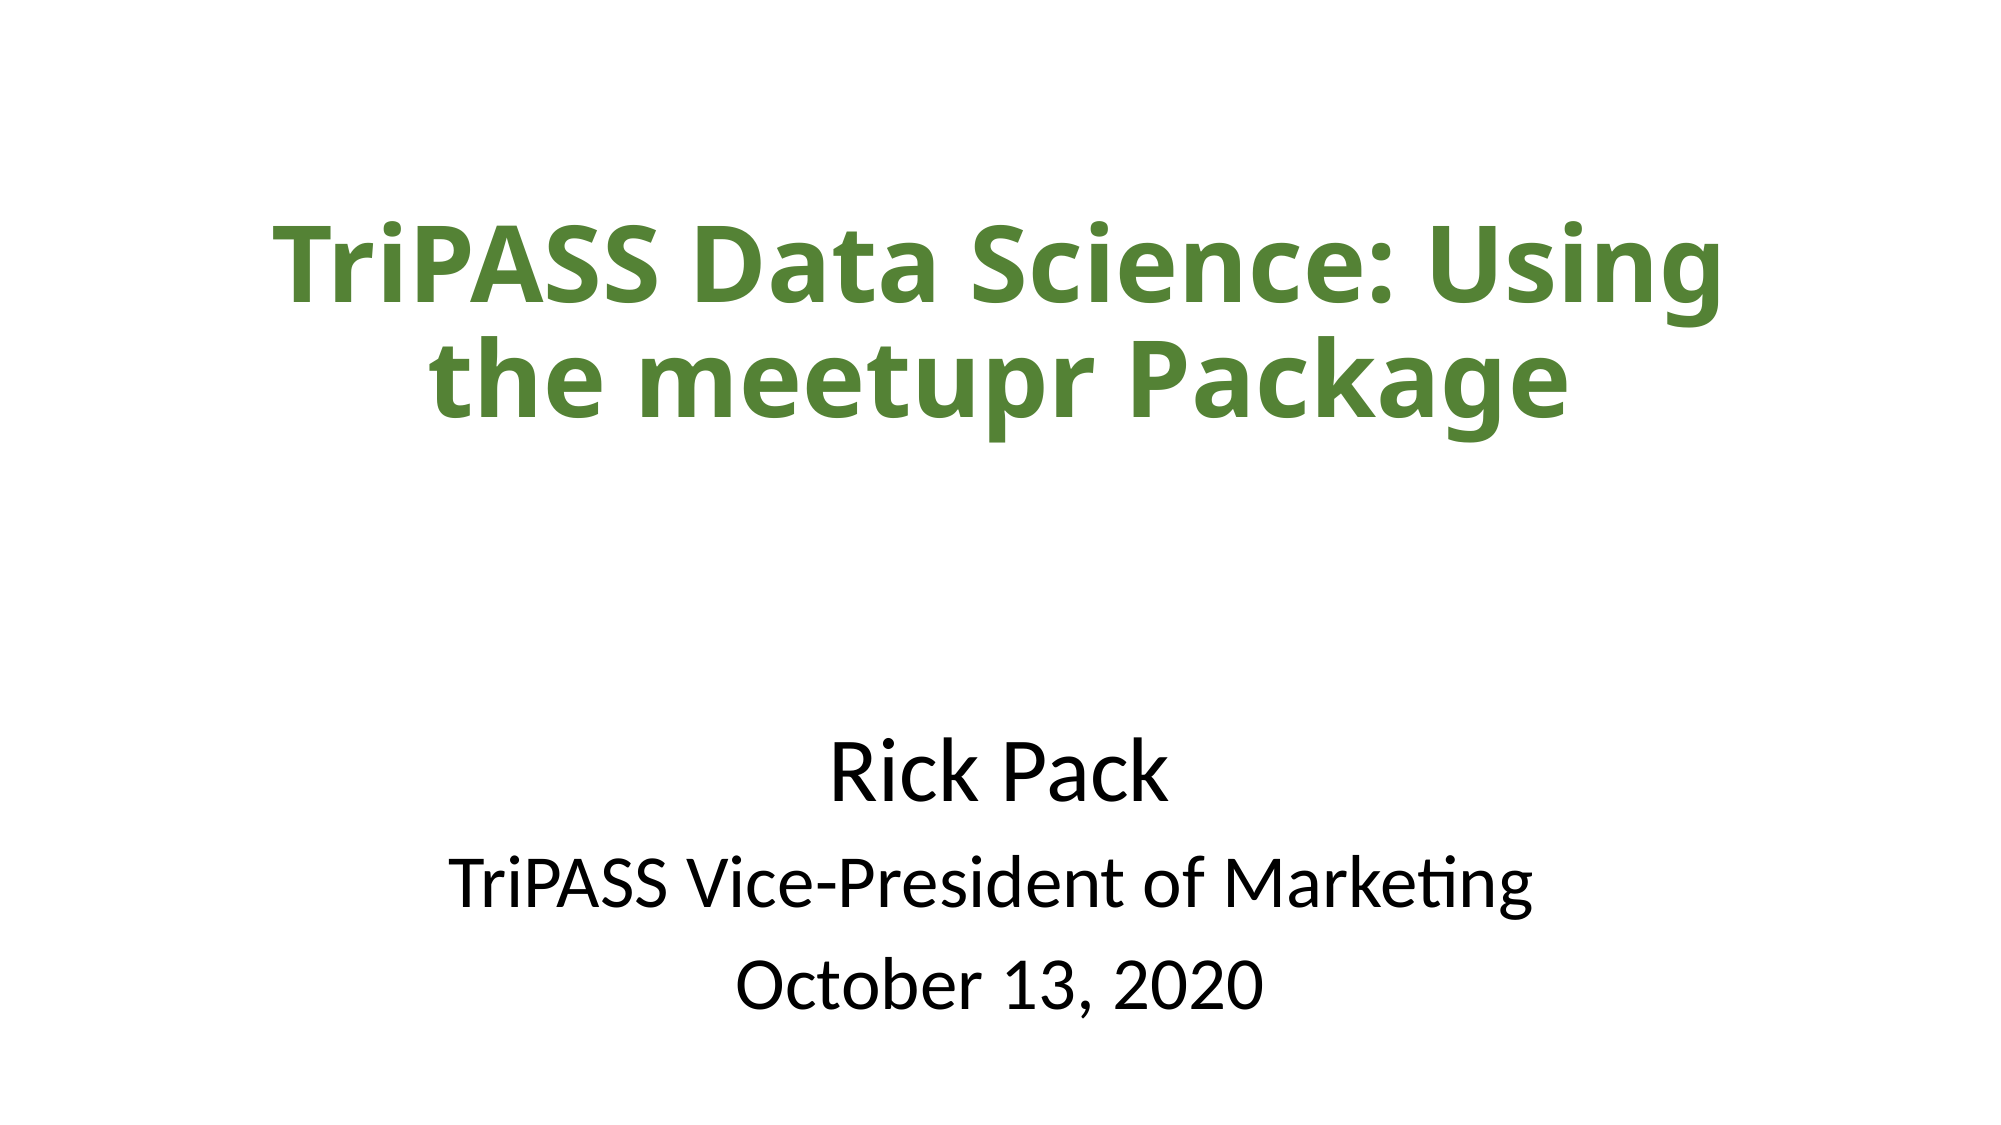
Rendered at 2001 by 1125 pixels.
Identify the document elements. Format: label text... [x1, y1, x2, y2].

title TriPASS Data Science: Using the meetupr Package [249, 184, 1750, 576]
subtitle Rick Pack TriPASS Vice-President of Marketing October 13, 2020 [249, 715, 1750, 987]
